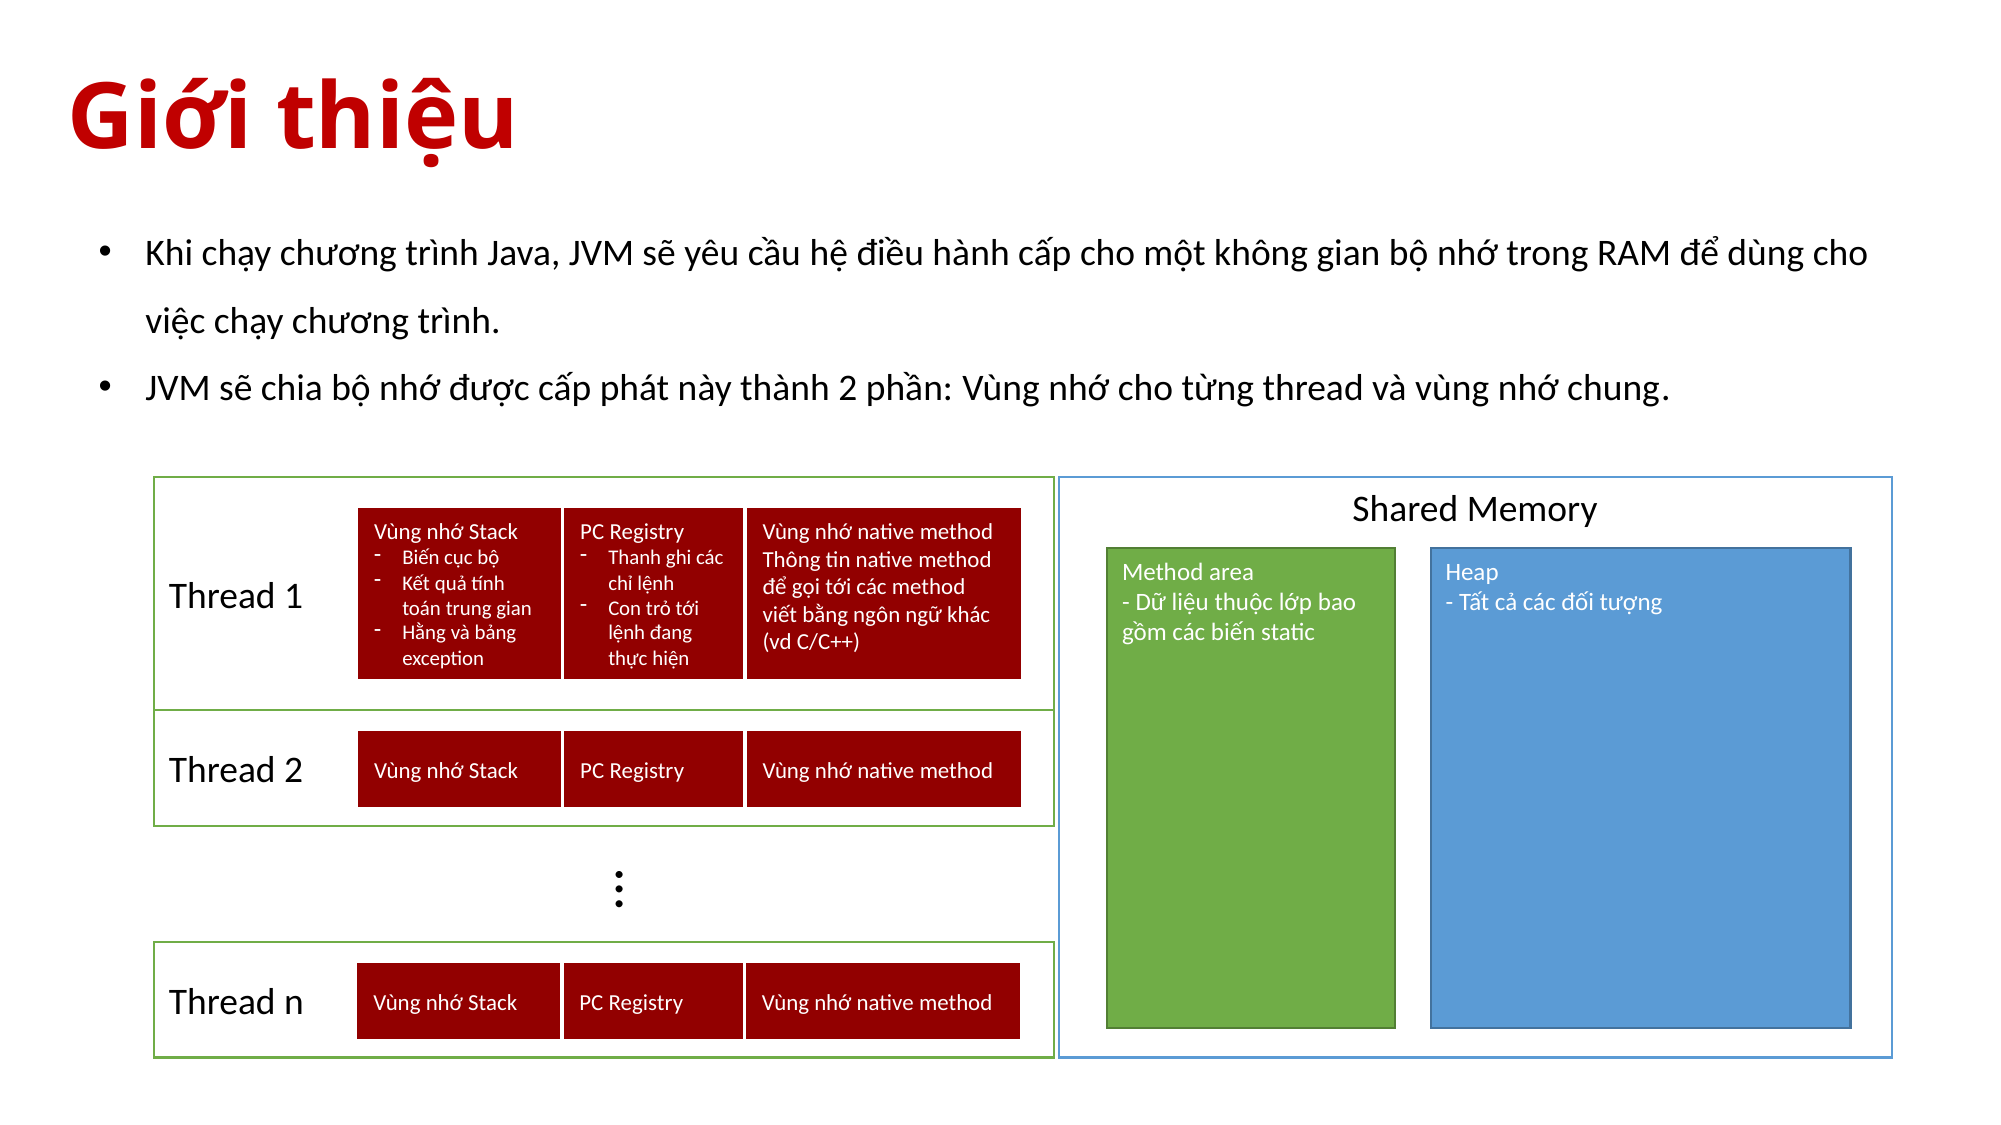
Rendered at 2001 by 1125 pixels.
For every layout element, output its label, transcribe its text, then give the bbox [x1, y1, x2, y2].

text_box Thread 1 [153, 476, 1055, 709]
title Giới thiệu [67, 90, 1933, 151]
text_box Vùng nhớ native method Thông tin native method để gọi tới các method viết bằng ngôn ngữ khác (vd C/C++) [747, 508, 1021, 679]
text_box Vùng nhớ Stack [358, 731, 561, 807]
text_box Vùng nhớ Stack Biến cục bộ Kết quả tính toán trung gian Hằng và bảng exception [358, 508, 561, 679]
text_box PC Registry [564, 963, 743, 1039]
text_box … [581, 855, 682, 911]
text_box Vùng nhớ native method [746, 963, 1020, 1039]
text_box PC Registry [564, 731, 743, 807]
text_box PC Registry Thanh ghi các chỉ lệnh Con trỏ tới lệnh đang thực hiện [564, 508, 743, 679]
text_box Vùng nhớ native method [747, 731, 1021, 807]
text_box Khi chạy chương trình Java, JVM sẽ yêu cầu hệ điều hành cấp cho một không gian bộ nhớ trong RAM để dùng cho việc chạy chương trình. JVM sẽ chia bộ nhớ được cấp phát này thành 2 phần: Vùng nhớ cho từng thread và vùng nhớ chung. [83, 198, 1908, 416]
text_box Vùng nhớ Stack [357, 963, 560, 1039]
text_box Heap - Tất cả các đối tượng [1430, 547, 1852, 1029]
text_box Shared Memory [1058, 476, 1893, 1059]
text_box Thread n [153, 941, 1055, 1059]
text_box Thread 2 [153, 709, 1055, 827]
text_box Method area - Dữ liệu thuộc lớp bao gồm các biến static [1106, 547, 1396, 1029]
